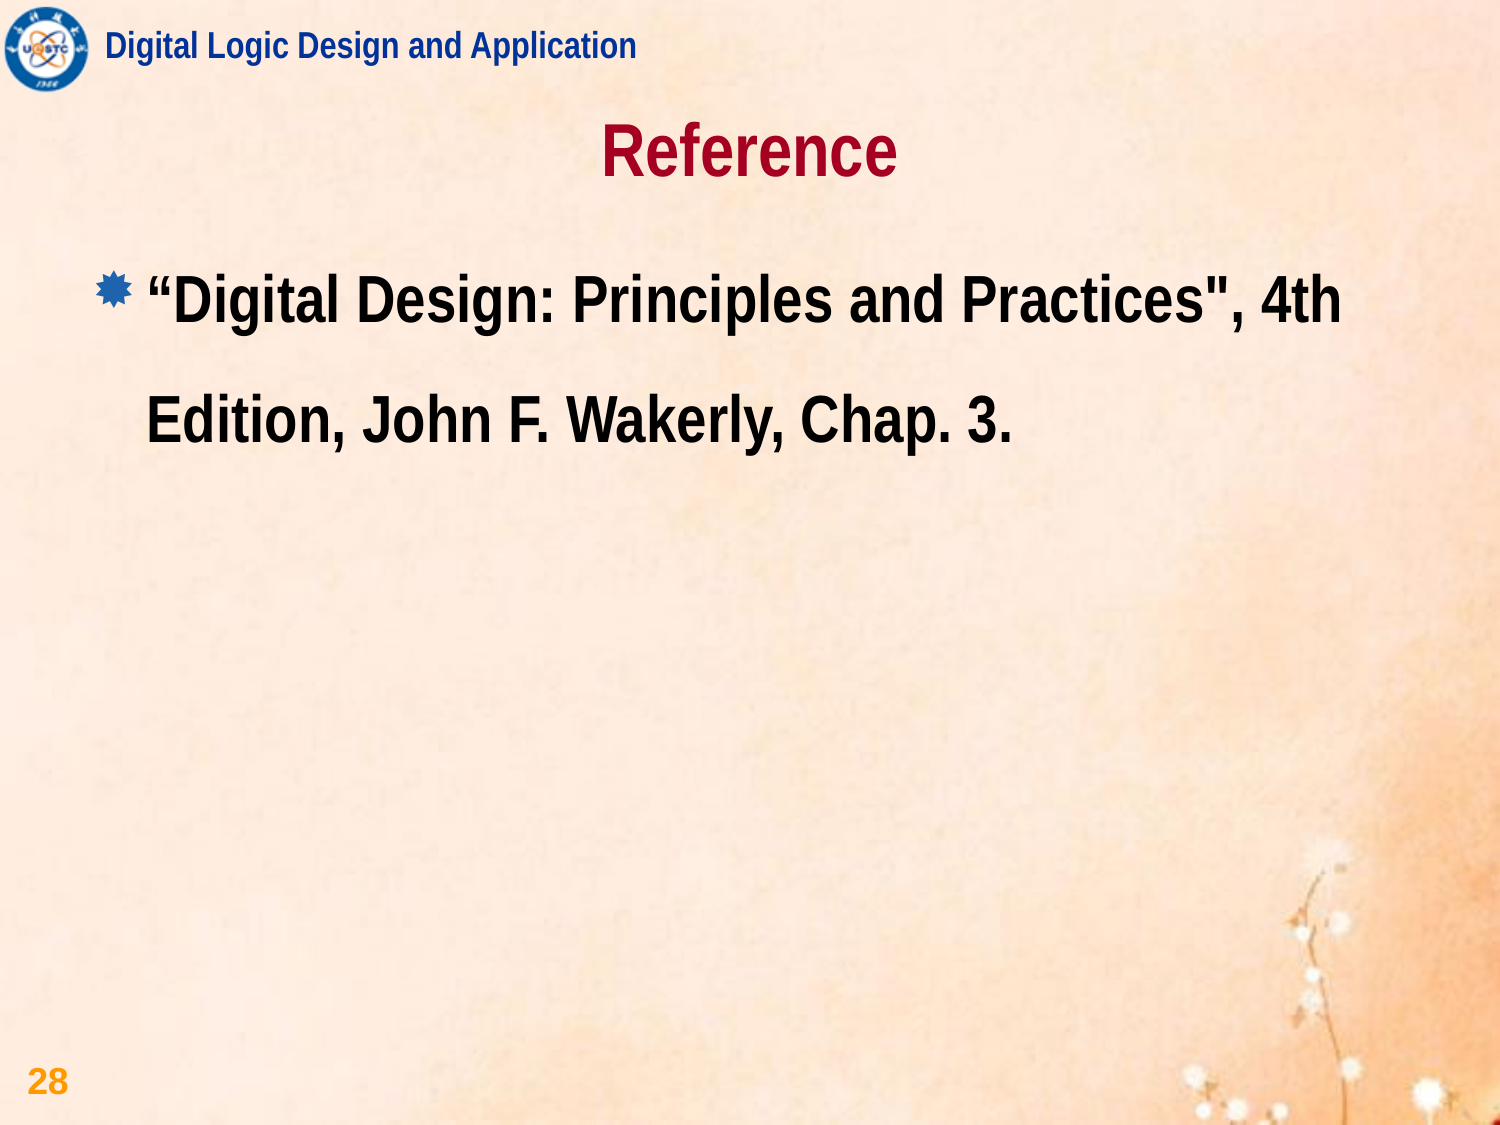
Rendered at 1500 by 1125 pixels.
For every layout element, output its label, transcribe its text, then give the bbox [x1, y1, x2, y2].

picture [0, 199, 1500, 1125]
title Reference [0, 89, 1500, 199]
picture [0, 0, 1500, 89]
slide_number 28 [12, 1034, 325, 1110]
list “Digital Design: Principles and Practices", 4th Edition, John F. Wakerly, Chap. 3. [74, 207, 1426, 610]
